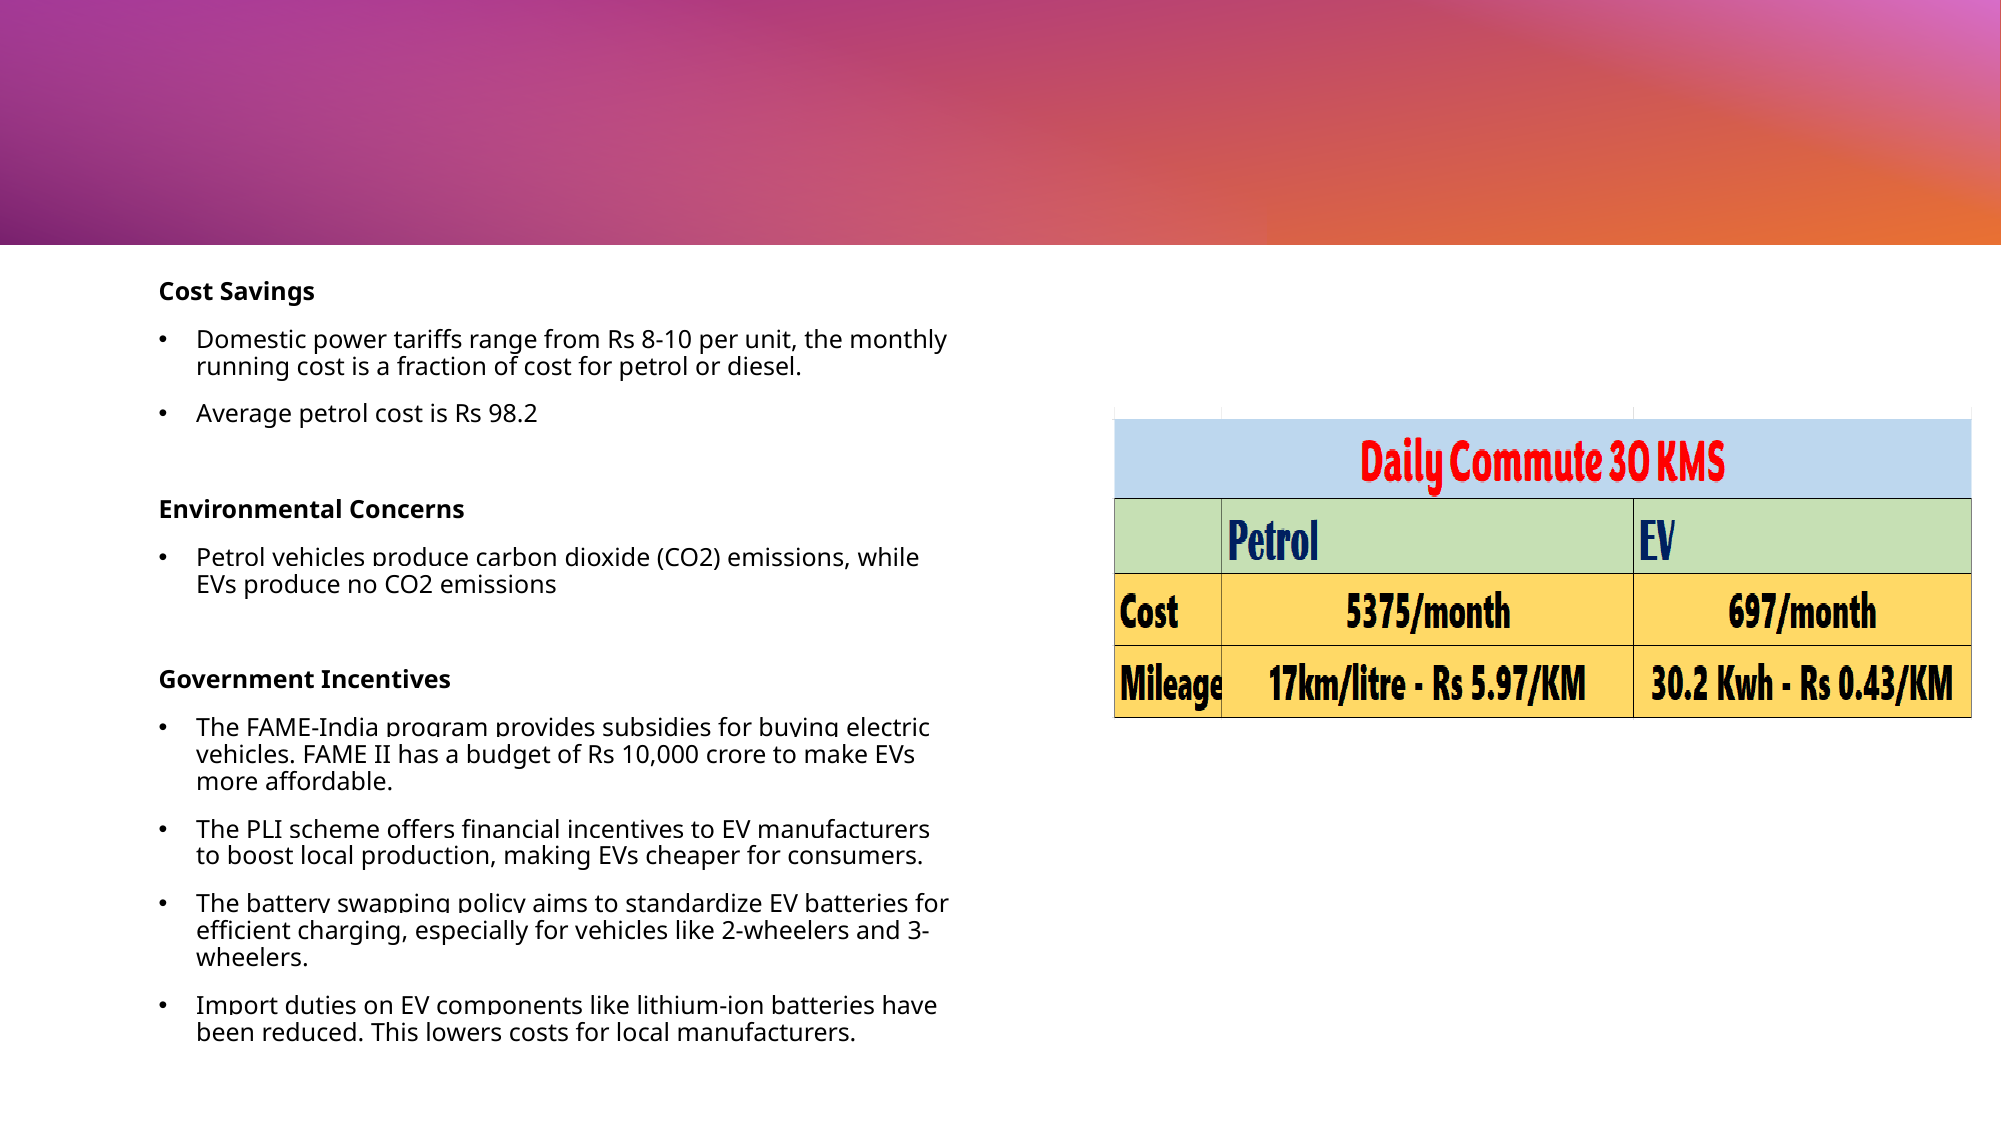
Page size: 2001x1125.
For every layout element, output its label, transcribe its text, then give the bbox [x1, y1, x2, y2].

picture [1112, 407, 1973, 721]
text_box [0, 0, 2000, 245]
list Cost Savings Domestic power tariffs range from Rs 8-10 per unit, the monthly running cost is a fraction of cost for petrol or diesel. Average petrol cost is Rs 98.2 Environmental Concerns Petrol vehicles produce carbon dioxide (CO2) emissions, while EVs produce no CO2 emissions Government Incentives The FAME-India program provides subsidies for buying electric vehicles. FAME II has a budget of Rs 10,000 crore to make EVs more affordable. The PLI scheme offers financial incentives to EV manufacturers to boost local production, making EVs cheaper for consumers. The battery swapping policy aims to standardize EV batteries for efficient charging, especially for vehicles like 2-wheelers and 3-wheelers. Import duties on EV components like lithium-ion batteries have been reduced. This lowers costs for local manufacturers. [143, 271, 969, 1072]
